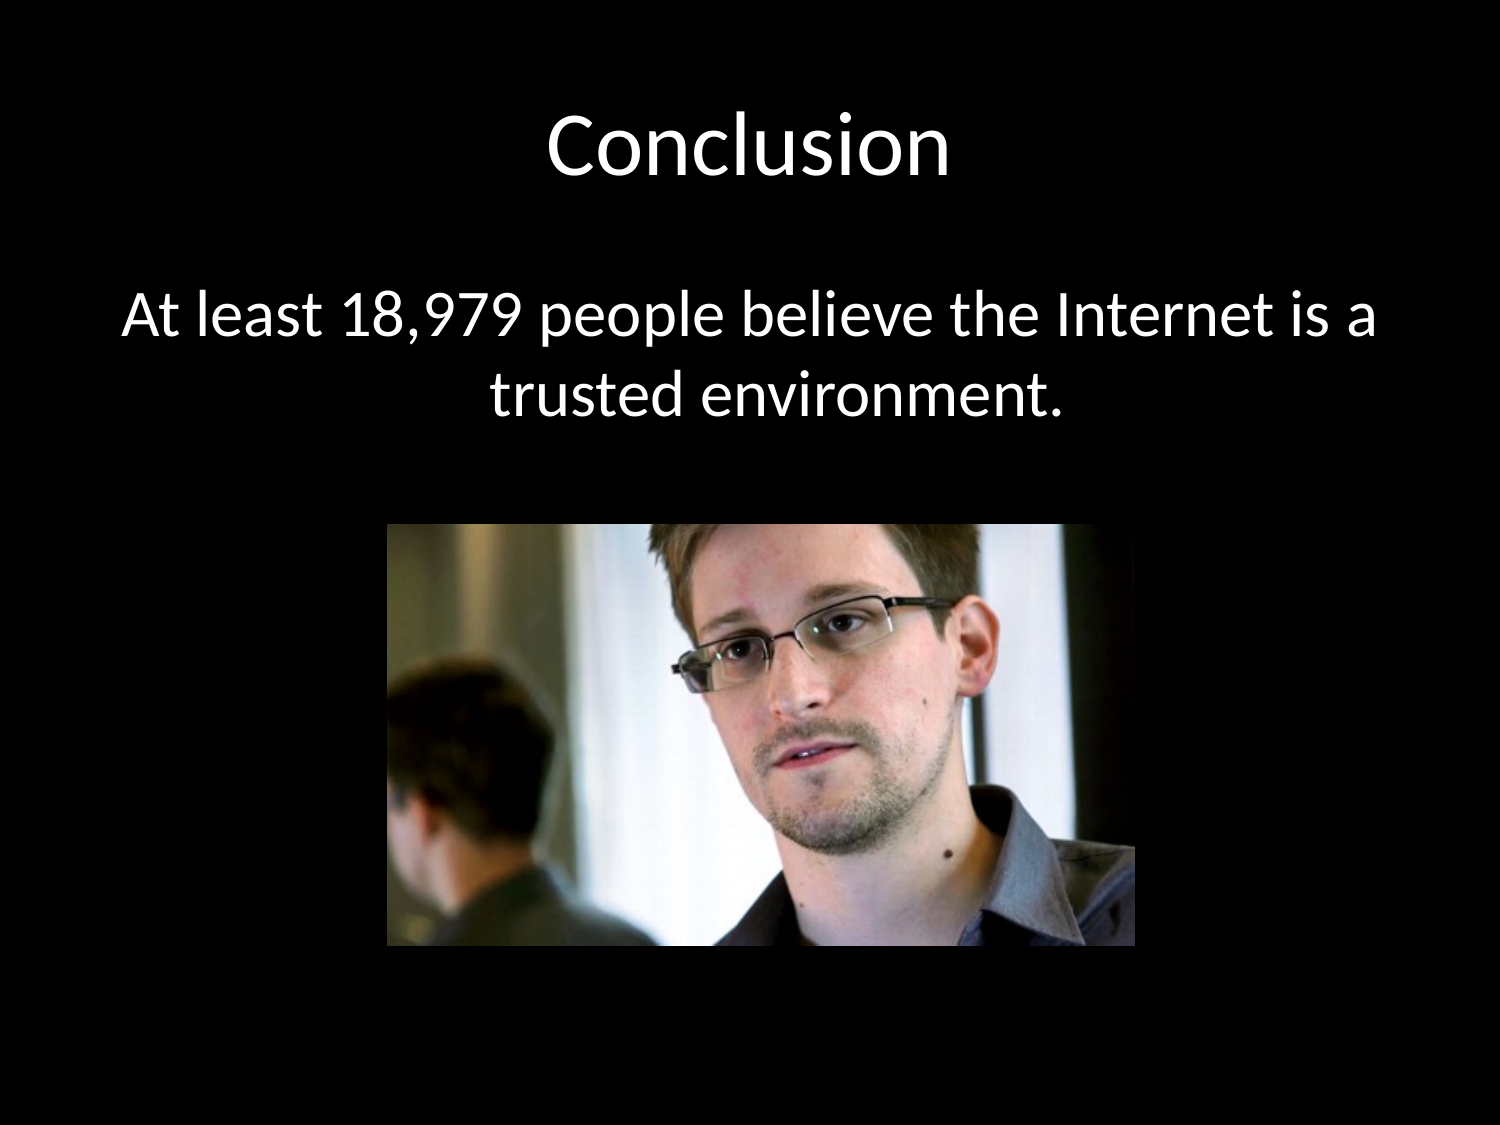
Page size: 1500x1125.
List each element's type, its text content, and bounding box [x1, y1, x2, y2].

picture [387, 524, 1135, 946]
title Conclusion [75, 45, 1425, 233]
list At least 18,979 people believe the Internet is a trusted environment. [75, 262, 1425, 1005]
